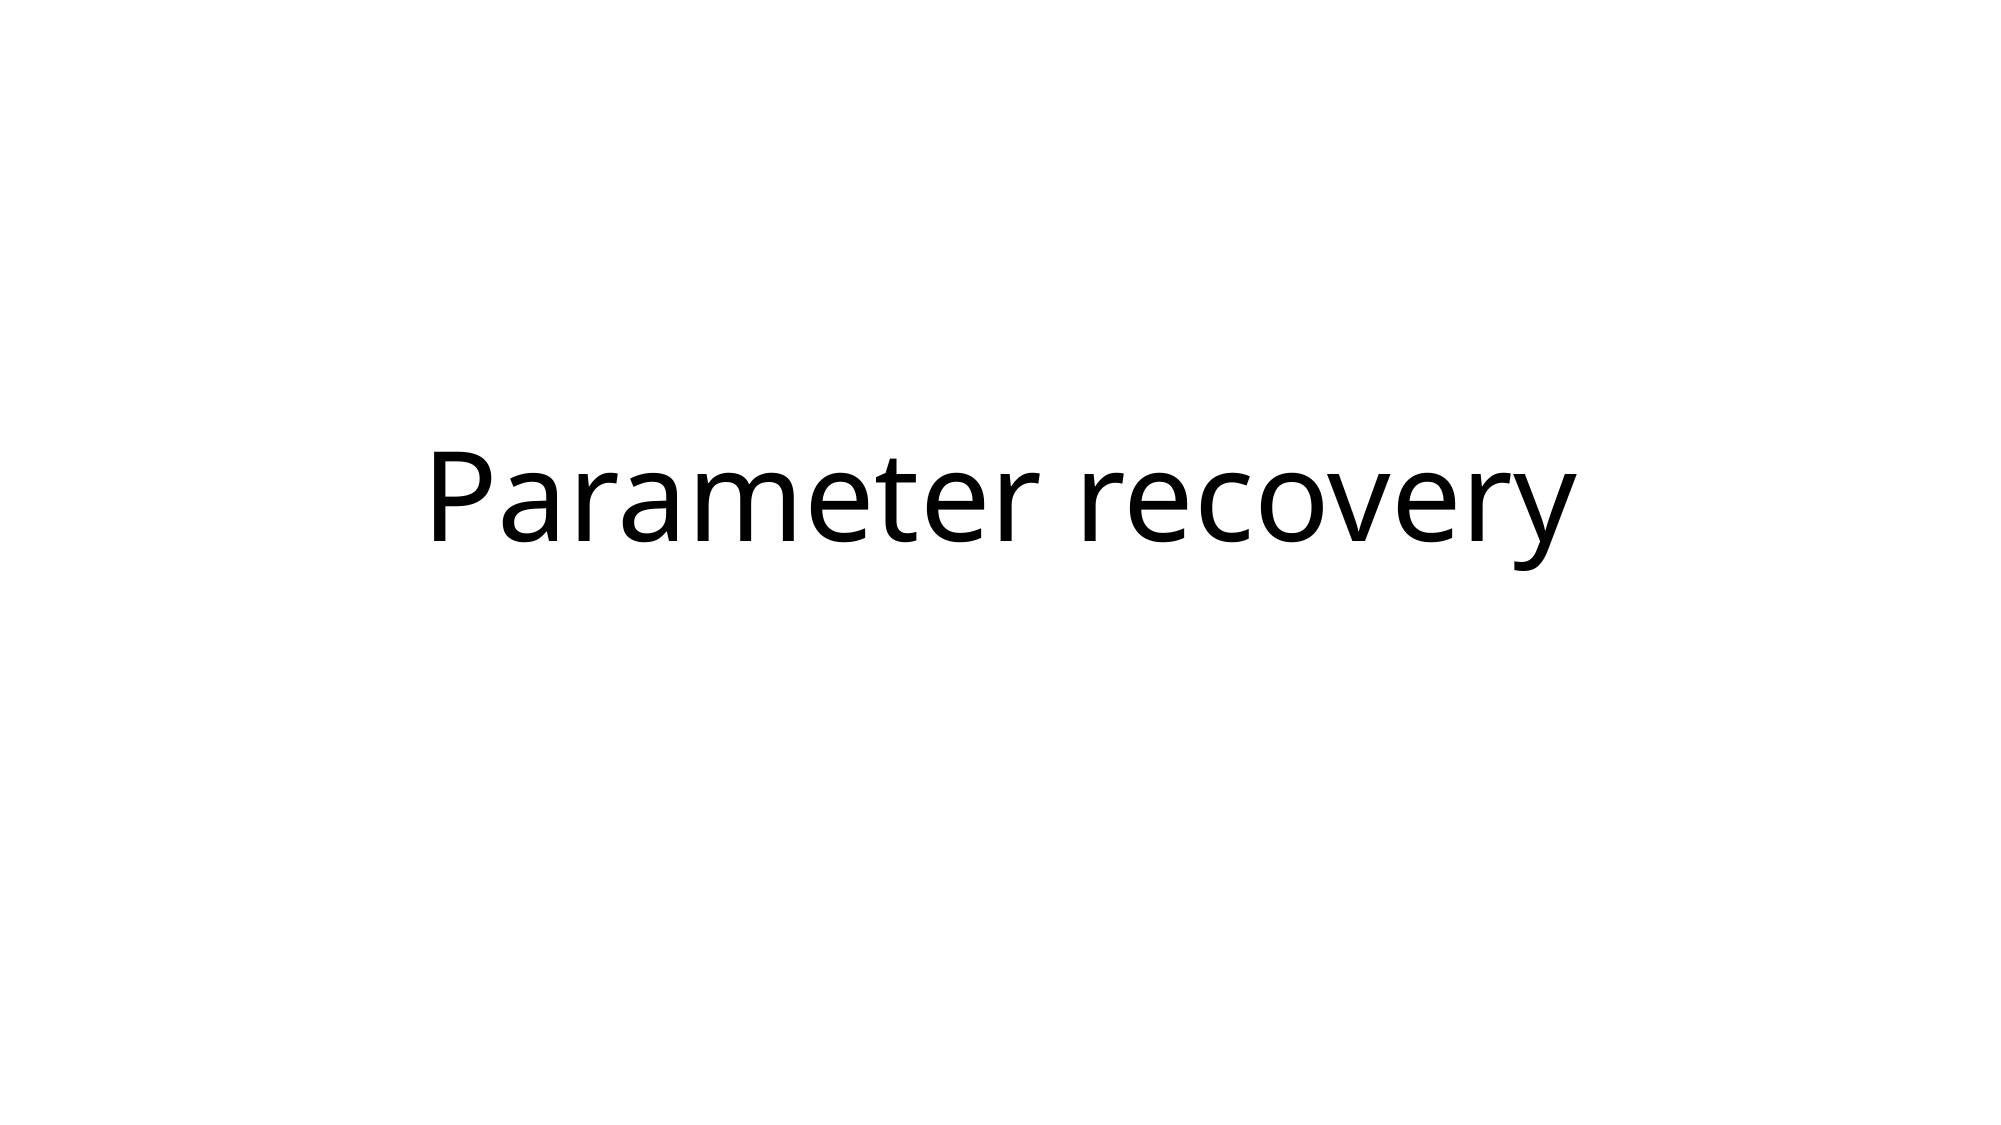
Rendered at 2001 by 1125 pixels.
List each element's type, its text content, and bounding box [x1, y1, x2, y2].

title Parameter recovery [249, 184, 1750, 576]
